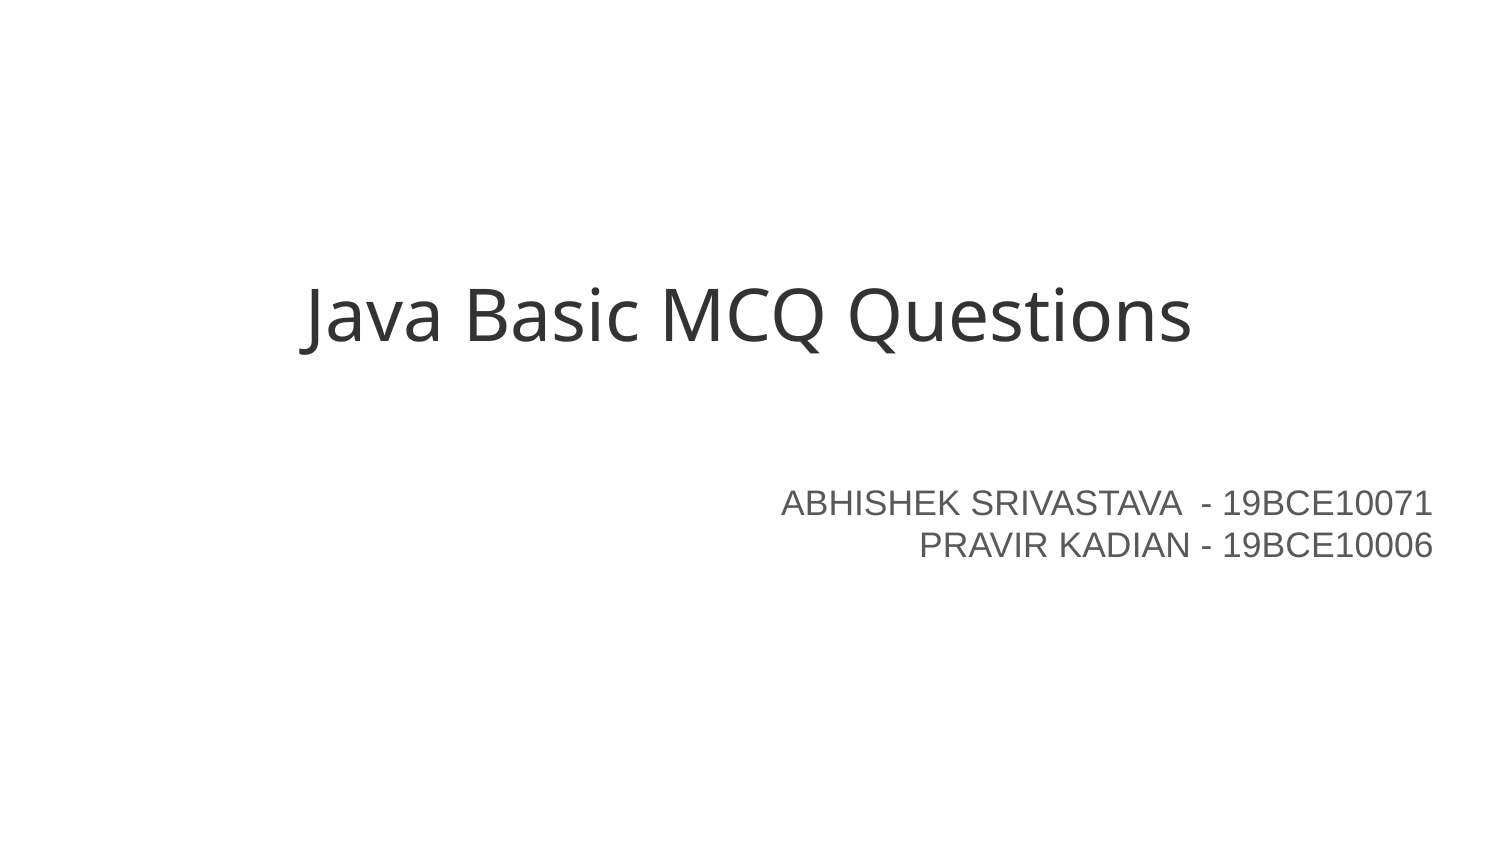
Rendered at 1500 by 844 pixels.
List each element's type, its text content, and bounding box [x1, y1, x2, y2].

title Java Basic MCQ Questions [51, 122, 1449, 459]
subtitle ABHISHEK SRIVASTAVA - 19BCE10071 PRAVIR KADIAN - 19BCE10006 [51, 464, 1449, 595]
